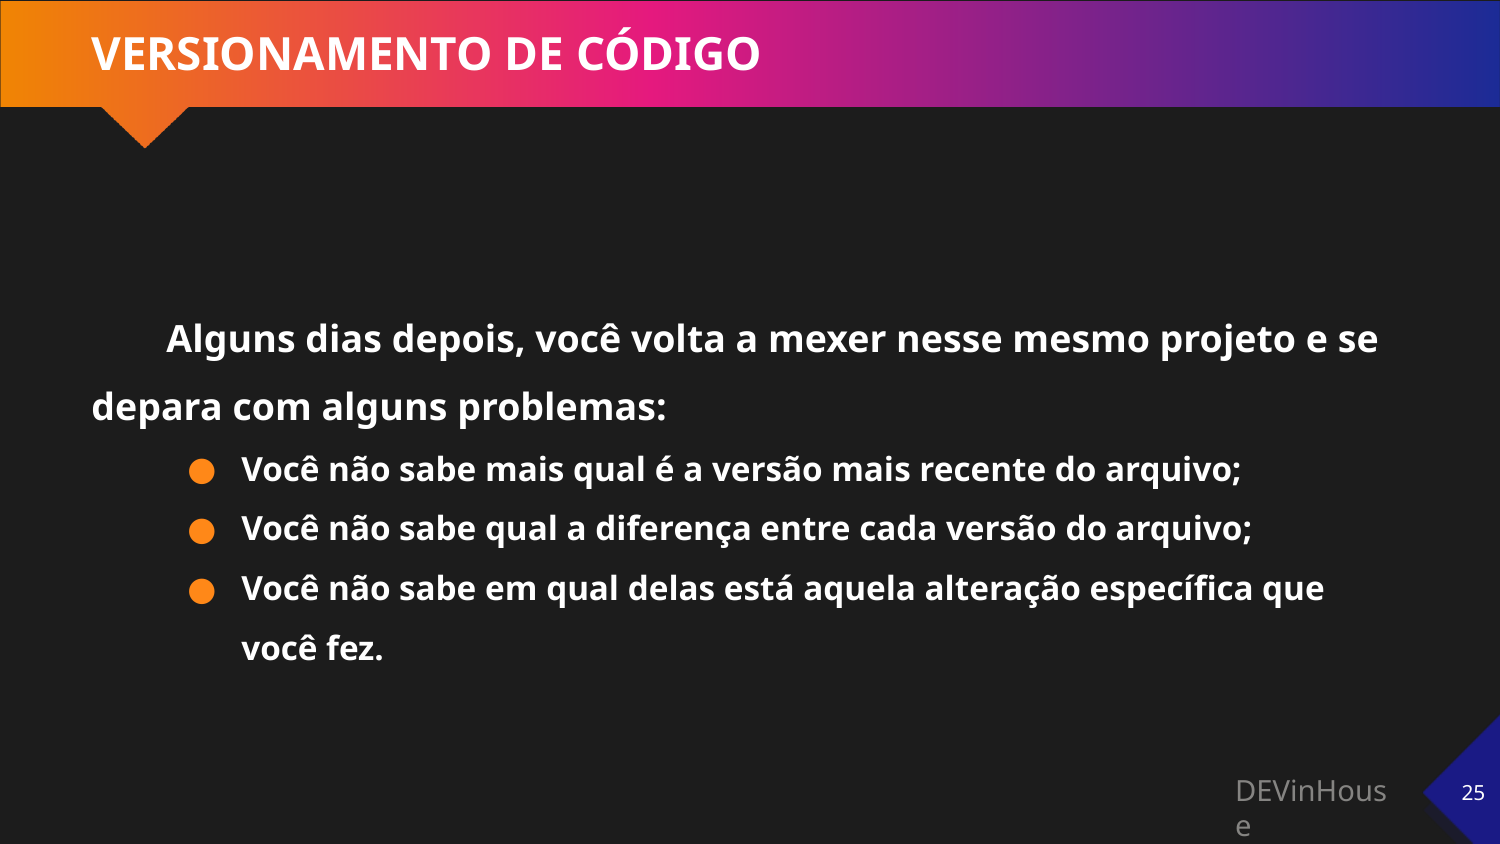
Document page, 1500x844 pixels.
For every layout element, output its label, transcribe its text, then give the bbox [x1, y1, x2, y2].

title VERSIONAMENTO DE CÓDIGO [76, 0, 1424, 105]
picture [1417, 712, 1500, 844]
picture [0, 0, 1500, 168]
slide_number ‹#› [1446, 771, 1500, 817]
title Alguns dias depois, você volta a mexer nesse mesmo projeto e se depara com alguns problemas: Você não sabe mais qual é a versão mais recente do arquivo; Você não sabe qual a diferença entre cada versão do arquivo; Você não sabe em qual delas está aquela alteração específica que você fez. [76, 221, 1418, 739]
